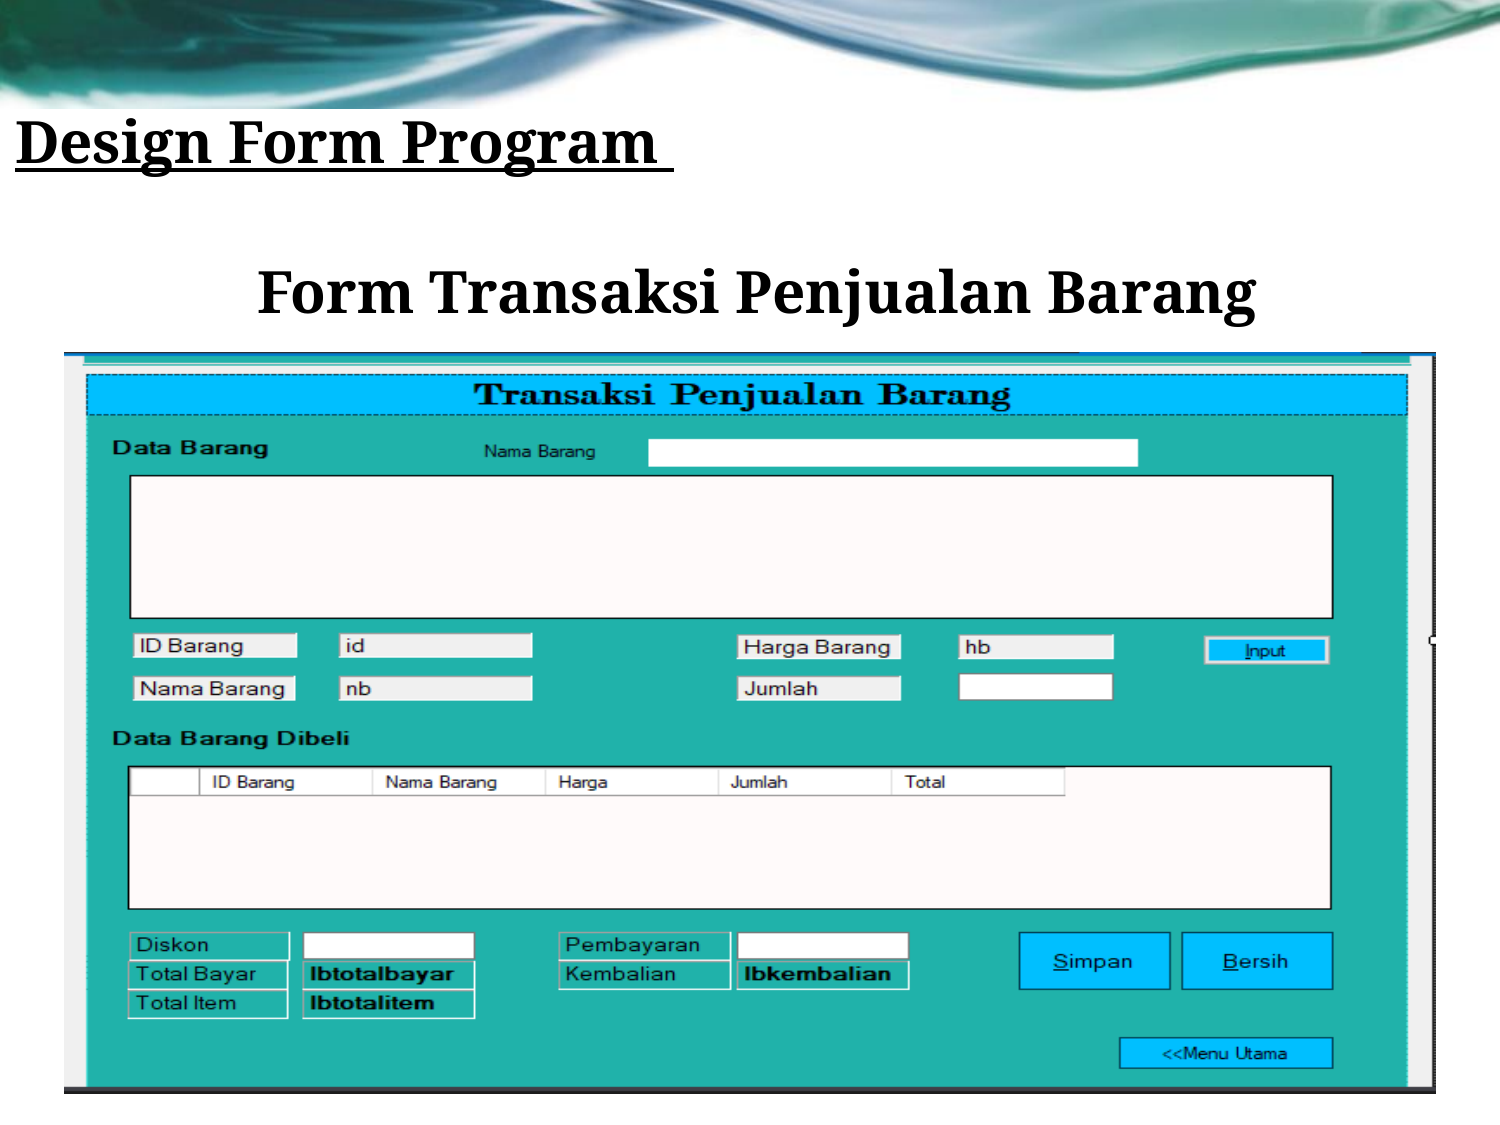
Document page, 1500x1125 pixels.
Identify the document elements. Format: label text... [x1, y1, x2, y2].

title Form Transaksi Penjualan Barang [242, 247, 1317, 349]
picture [0, 0, 1500, 109]
picture [64, 351, 1436, 1095]
text_box Design Form Program [0, 97, 763, 248]
